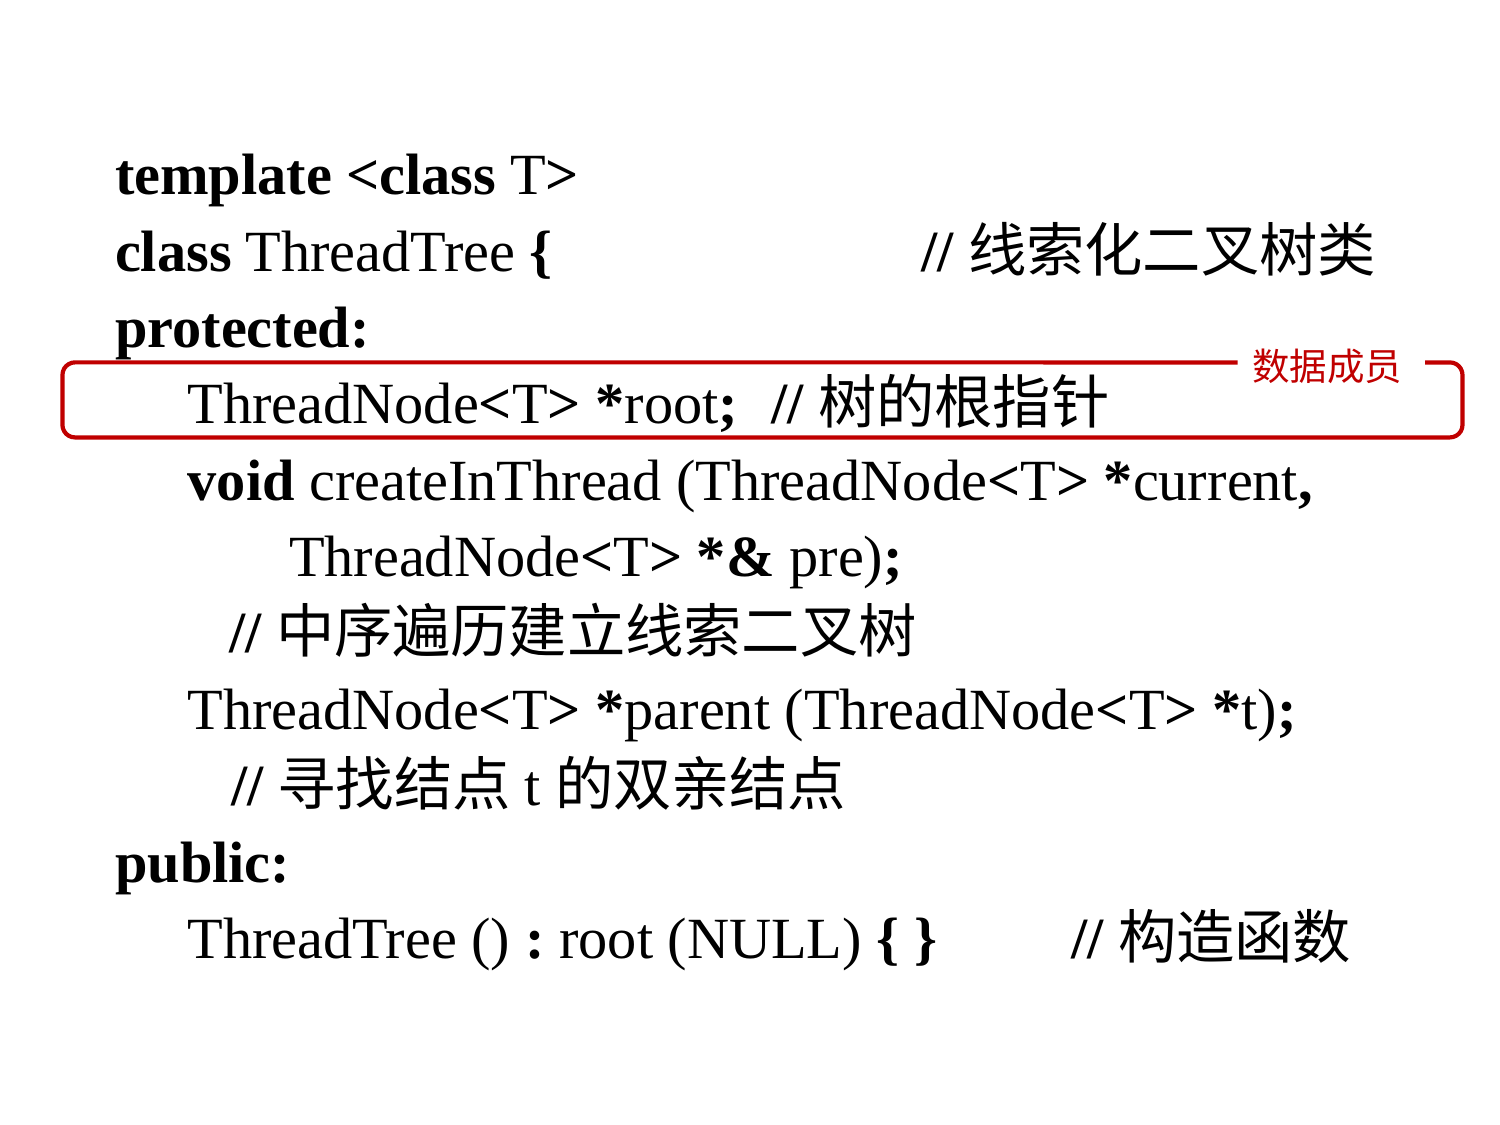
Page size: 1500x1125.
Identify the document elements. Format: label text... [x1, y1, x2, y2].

list template <class T> class ThreadTree { //线索化二叉树类 protected: ThreadNode<T> *root; //树的根指针 void createInThread (ThreadNode<T> *current, ThreadNode<T> *& pre); //中序遍历建立线索二叉树 ThreadNode<T> *parent (ThreadNode<T> *t); //寻找结点t的双亲结点 public: ThreadTree () : root (NULL) { } //构造函数 [100, 125, 1451, 1041]
text_box [1451, 360, 1465, 440]
text_box [60, 360, 100, 440]
text_box 数据成员 [1237, 335, 1425, 396]
